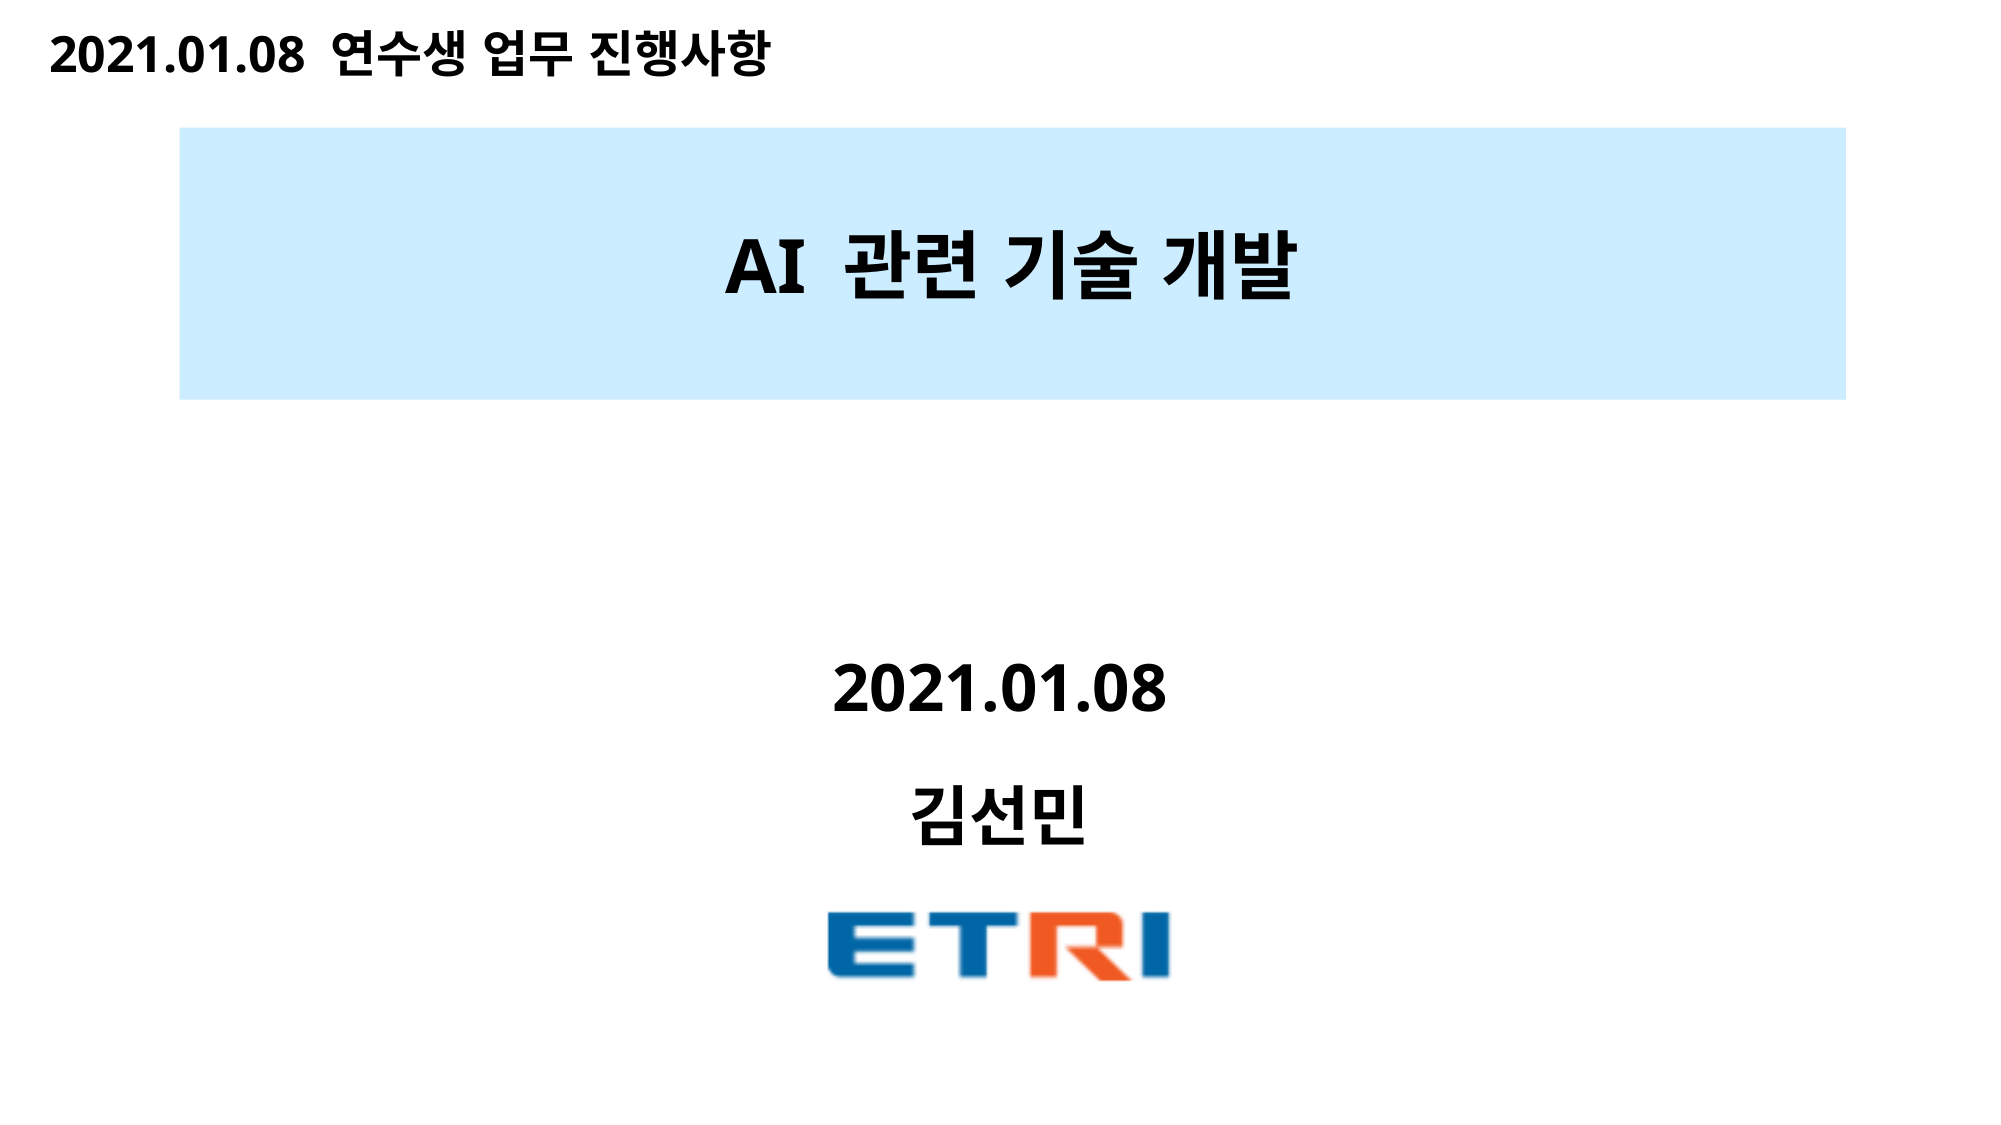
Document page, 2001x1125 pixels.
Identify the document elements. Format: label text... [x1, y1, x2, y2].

picture [816, 900, 1184, 992]
text_box 2021.01.08 연수생 업무 진행사항 [34, 15, 866, 90]
title AI 관련 기술 개발 [179, 127, 1846, 400]
subtitle 2021.01.08 김선민 [249, 647, 1750, 863]
